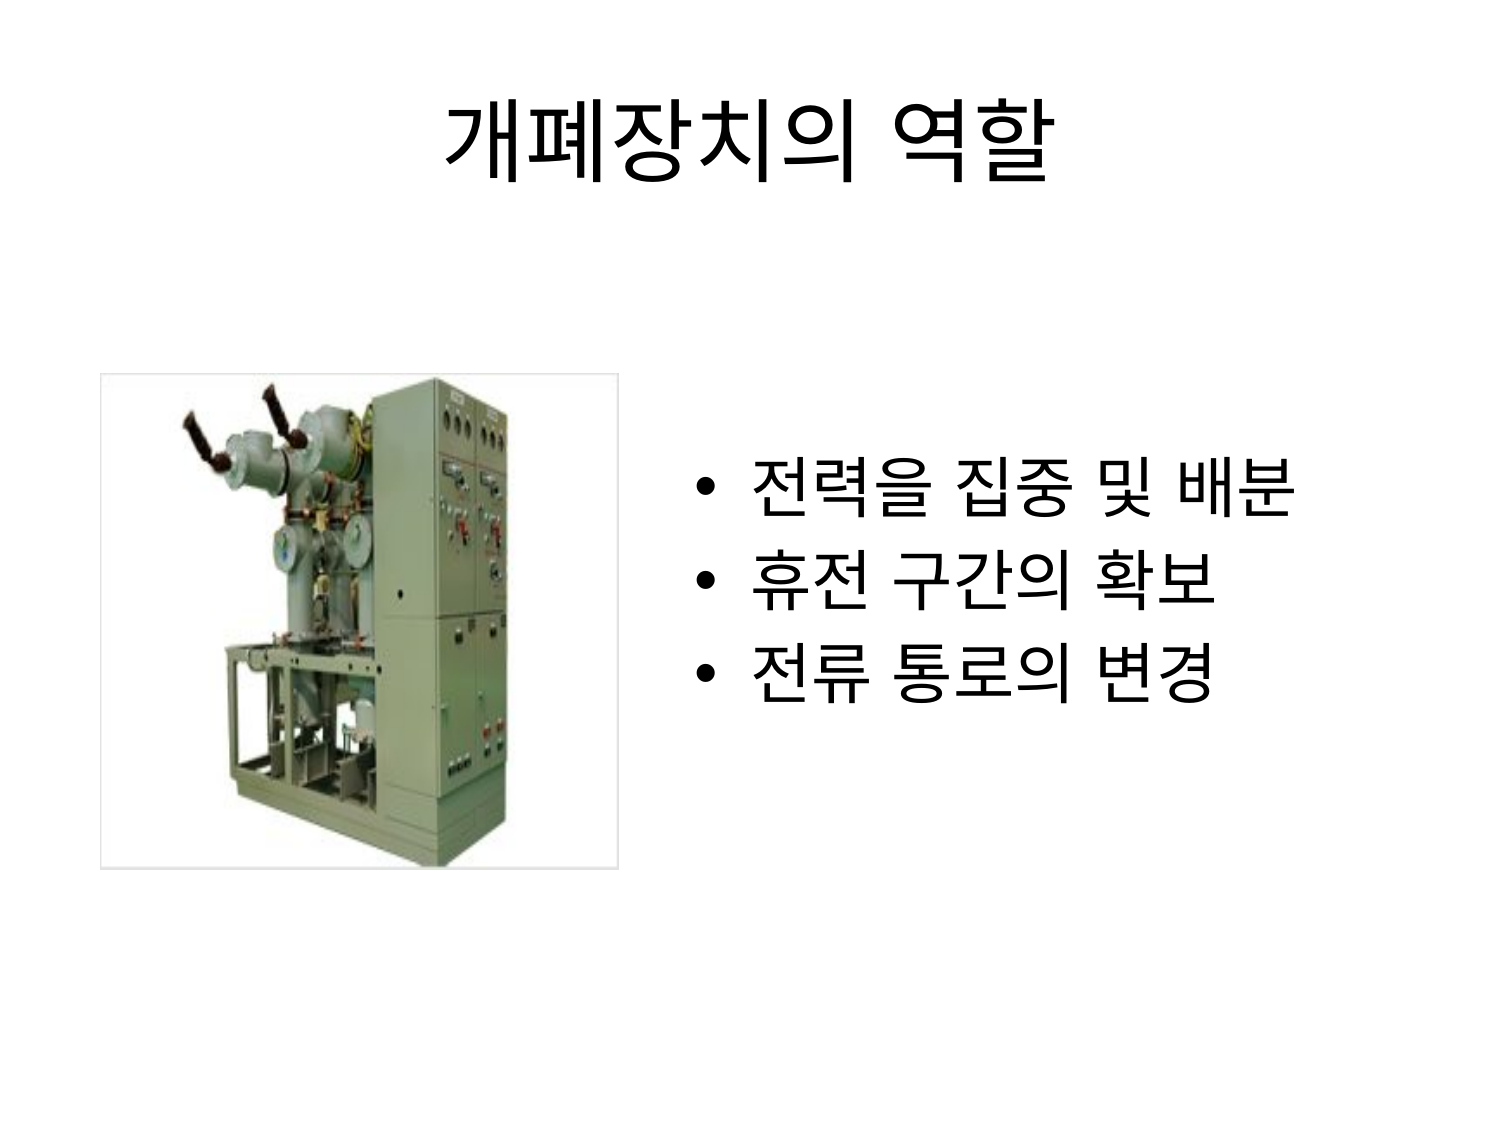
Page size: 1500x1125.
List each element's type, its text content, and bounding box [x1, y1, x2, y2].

title 개폐장치의 역할 [75, 45, 1425, 233]
list 전력을 집중 및 배분 휴전 구간의 확보 전류 통로의 변경 [679, 438, 1484, 823]
picture [100, 373, 619, 870]
